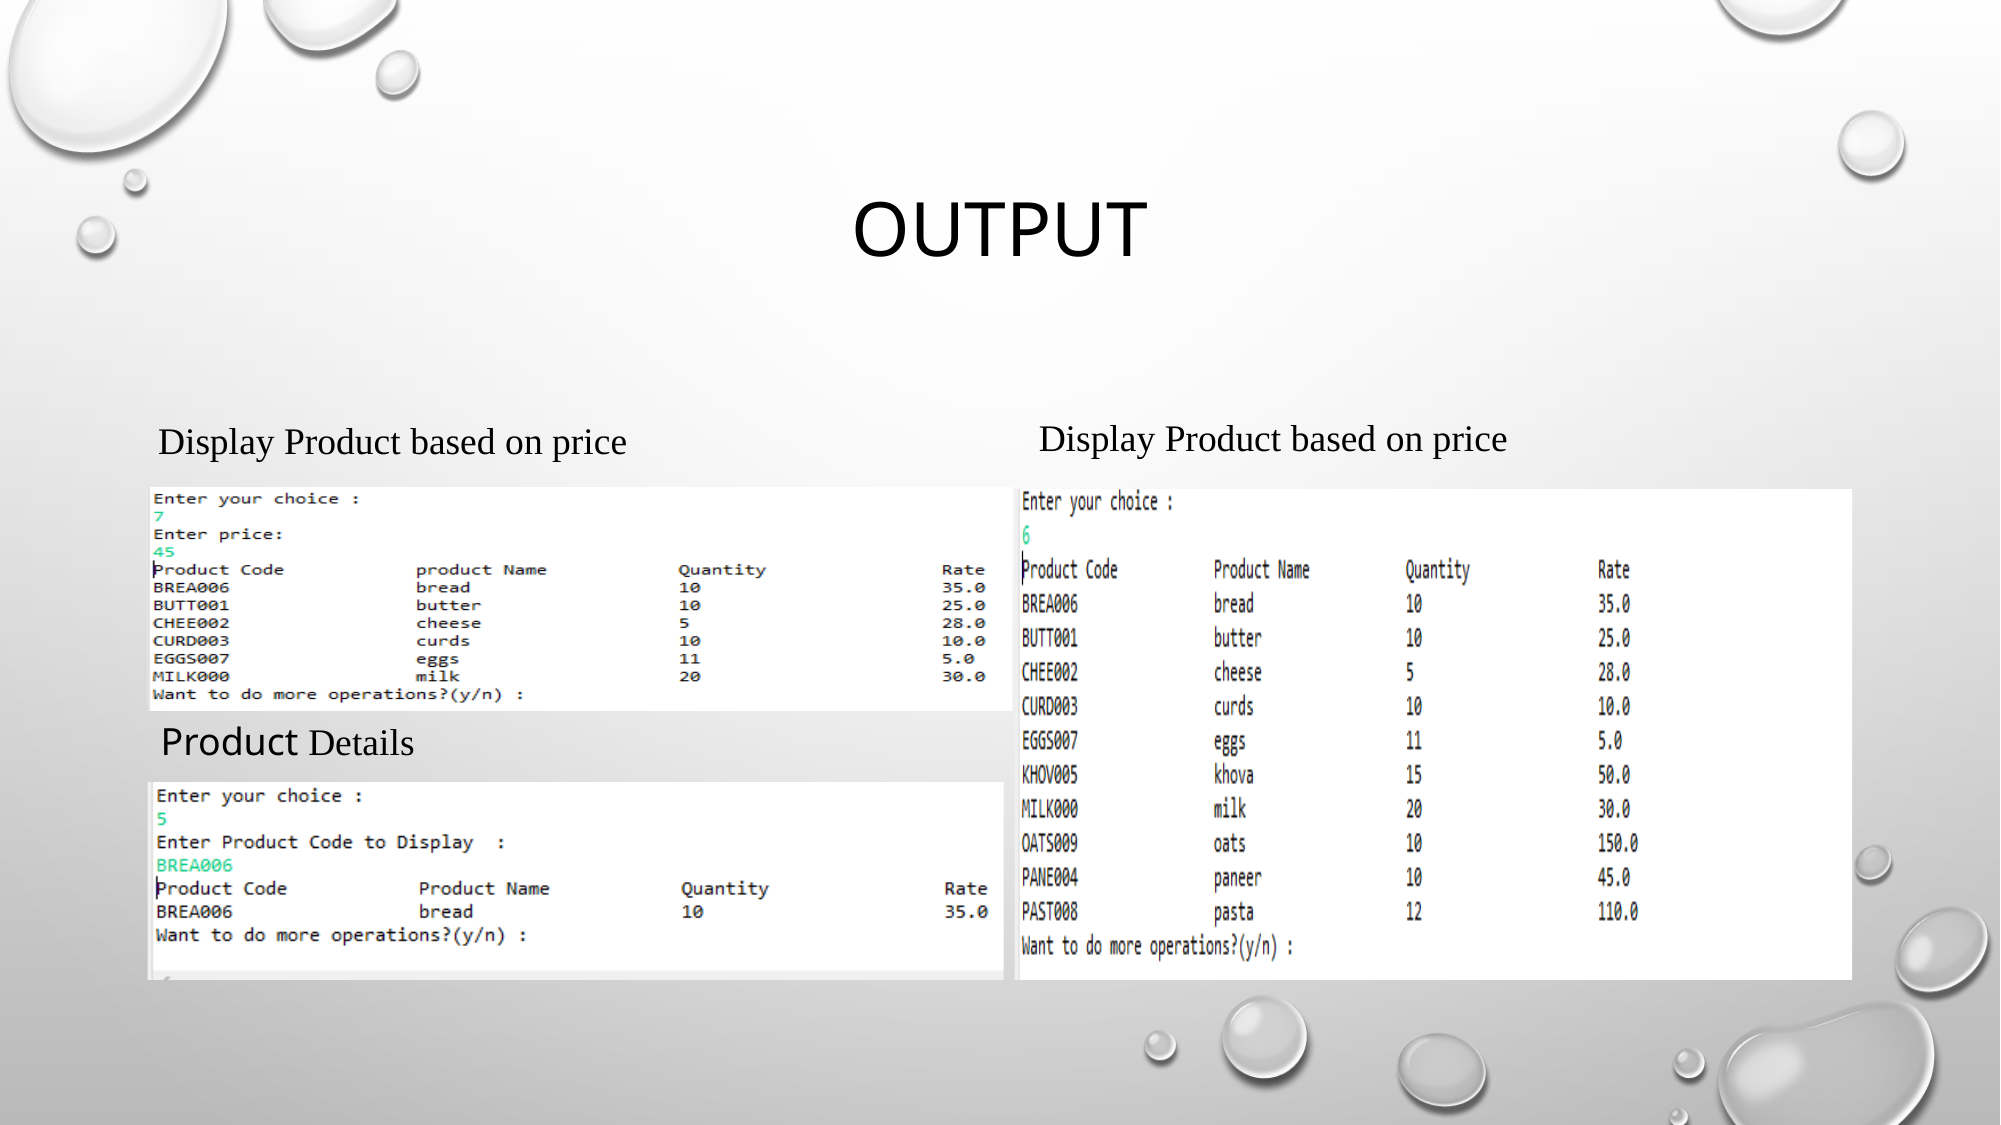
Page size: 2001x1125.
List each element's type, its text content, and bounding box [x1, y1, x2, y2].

text_box Display Product based on price [143, 409, 788, 470]
text_box Product Details [145, 718, 791, 770]
text_box Display Product based on price [1014, 406, 1659, 466]
text_box [149, 363, 1006, 475]
list [149, 380, 1013, 486]
picture [0, 0, 2000, 1125]
text_box [382, 406, 833, 468]
list [149, 720, 1008, 783]
title output [149, 101, 1851, 364]
